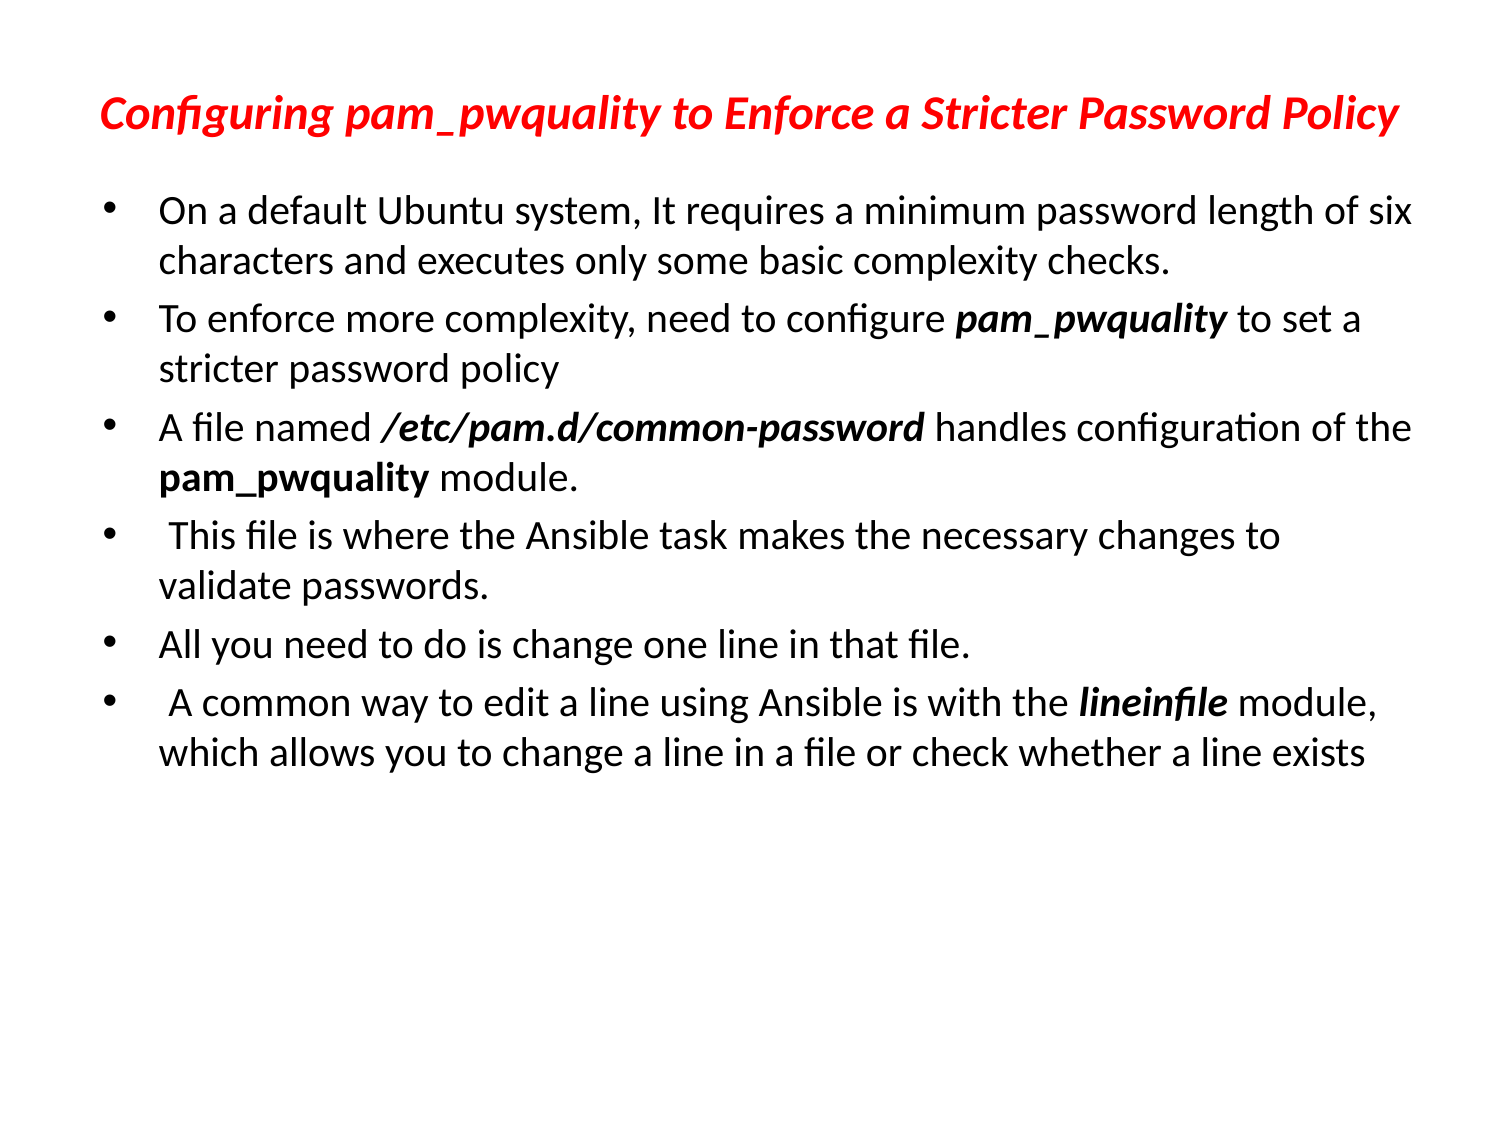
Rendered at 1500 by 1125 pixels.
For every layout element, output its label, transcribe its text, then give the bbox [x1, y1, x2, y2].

list On a default Ubuntu system, It requires a minimum password length of six characters and executes only some basic complexity checks. To enforce more complexity, need to configure pam_pwquality to set a stricter password policy A file named /etc/pam.d/common-password handles configuration of the pam_pwquality module. This file is where the Ansible task makes the necessary changes to validate passwords. All you need to do is change one line in that file. A common way to edit a line using Ansible is with the lineinfile module, which allows you to change a line in a file or check whether a line exists [87, 174, 1438, 1000]
title Configuring pam_pwquality to Enforce a Stricter Password Policy [75, 45, 1425, 175]
